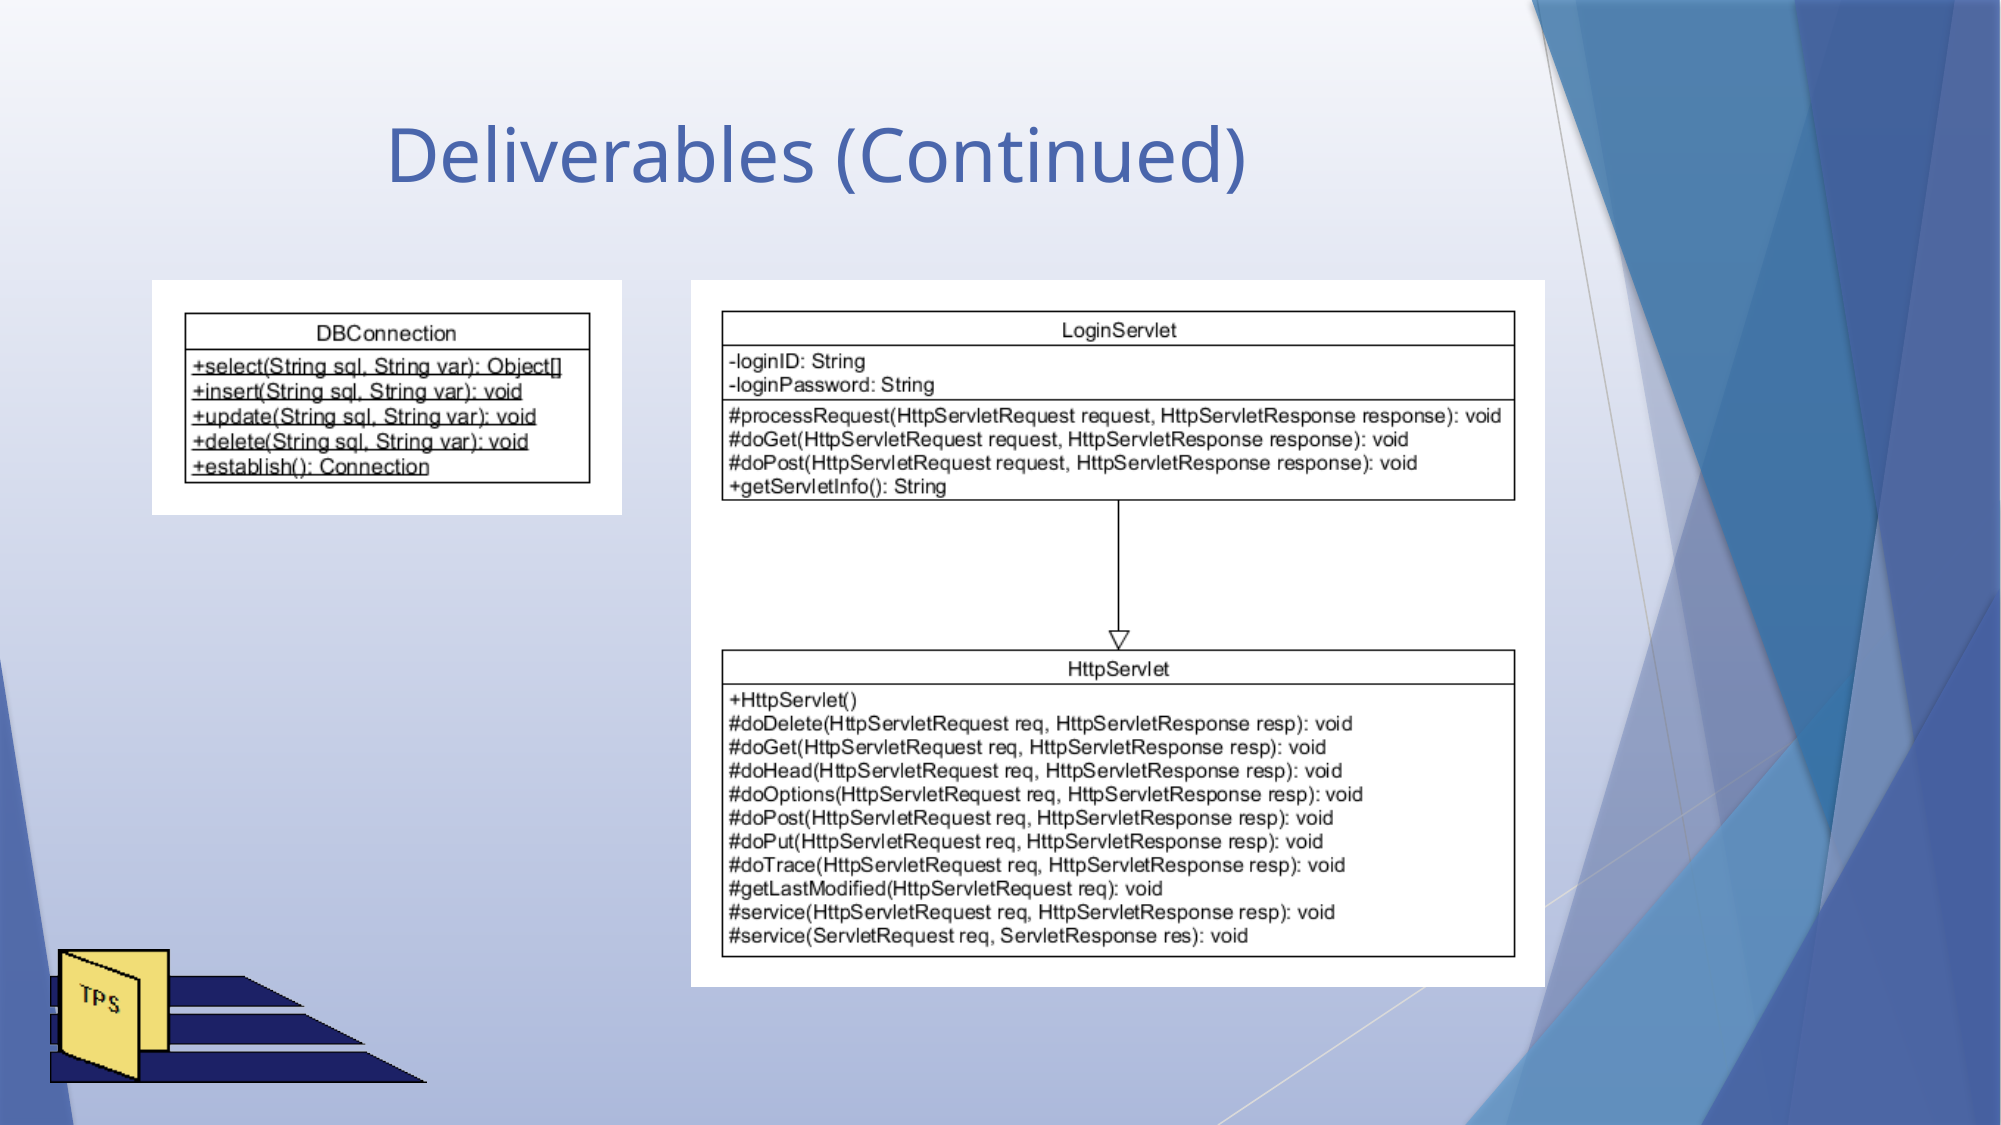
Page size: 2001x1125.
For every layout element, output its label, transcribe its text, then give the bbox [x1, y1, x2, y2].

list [690, 279, 1546, 987]
picture [49, 949, 428, 1084]
picture [152, 279, 622, 516]
title Deliverables (Continued) [111, 99, 1522, 317]
